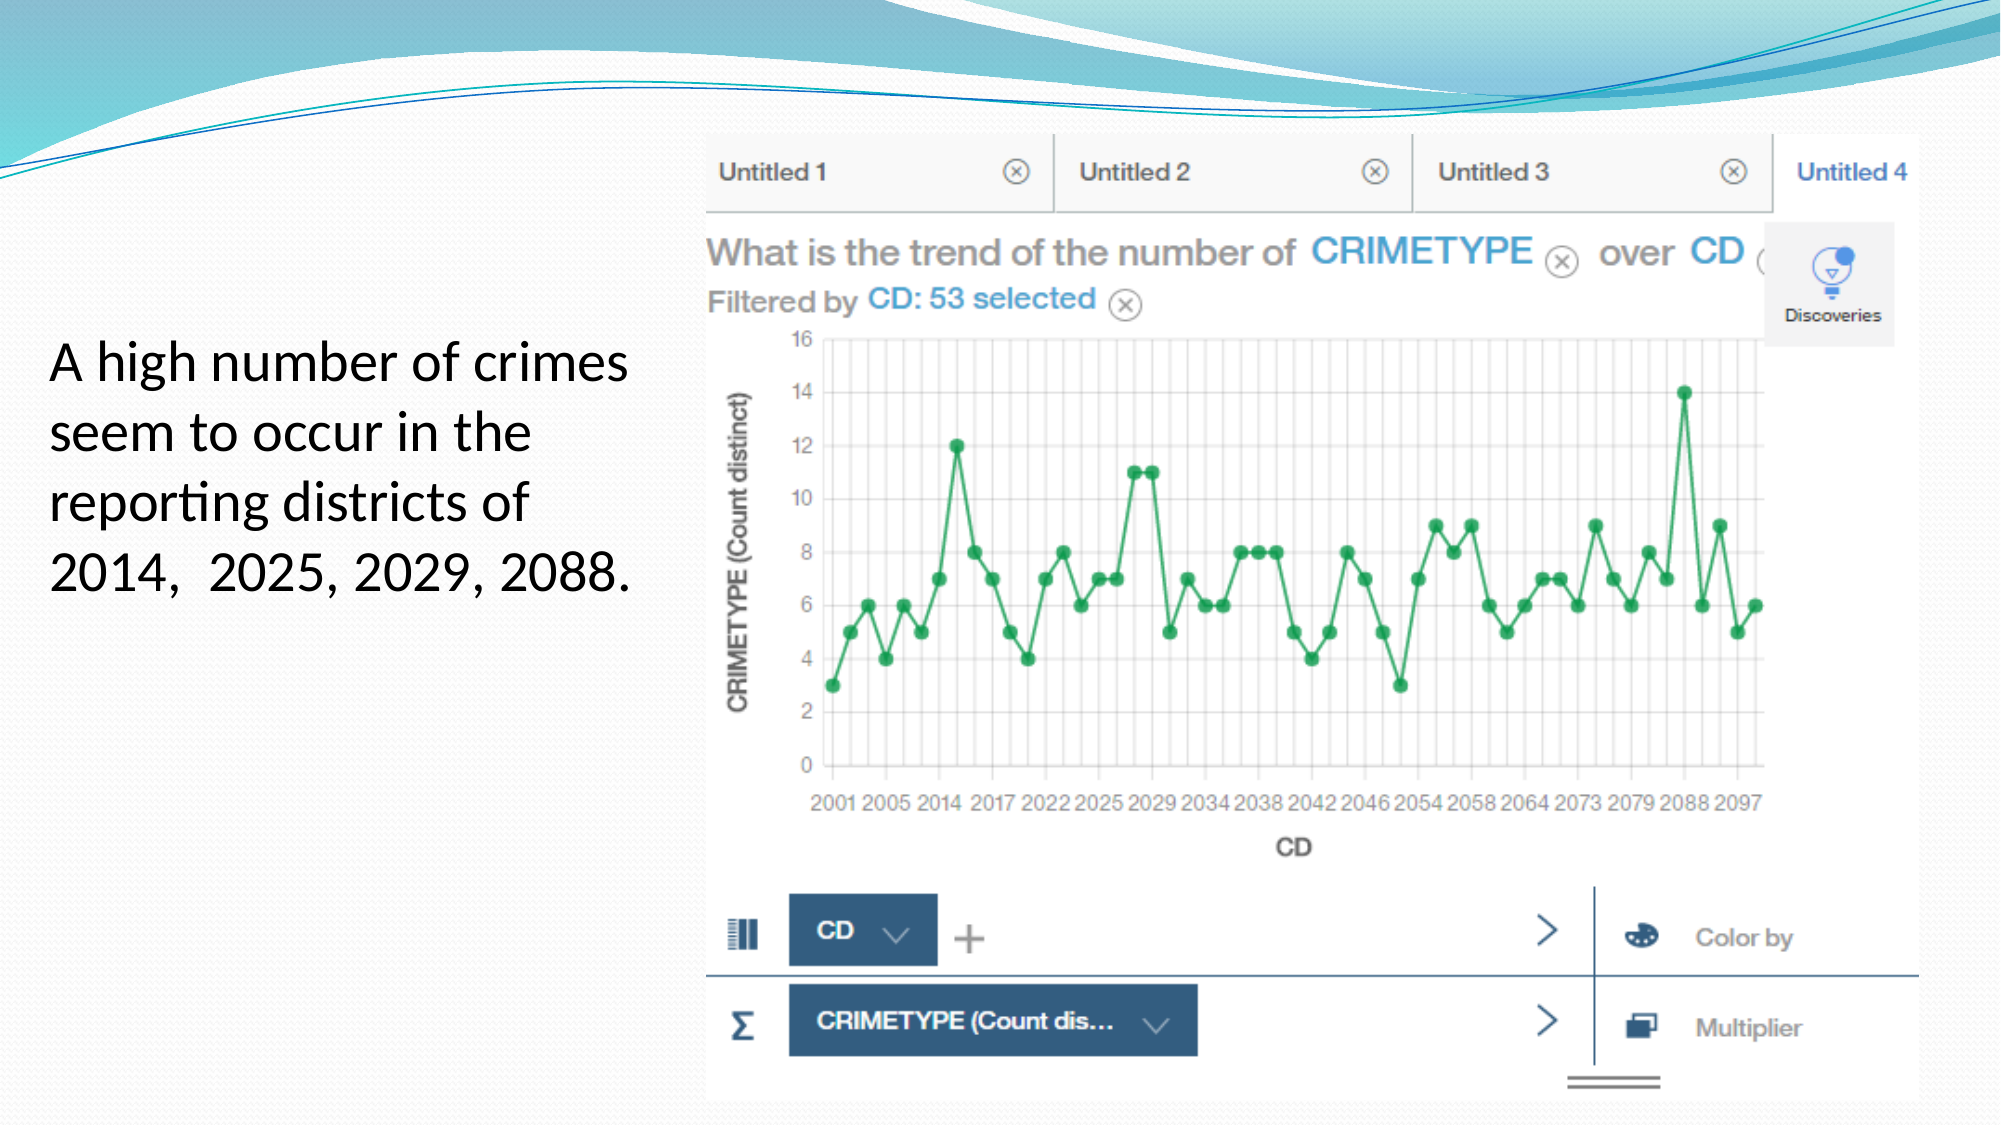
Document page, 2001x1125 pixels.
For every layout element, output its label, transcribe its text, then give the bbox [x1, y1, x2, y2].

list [705, 134, 1919, 1101]
text_box A high number of crimes seem to occur in the reporting districts of 2014, 2025, 2029, 2088. [34, 315, 685, 611]
